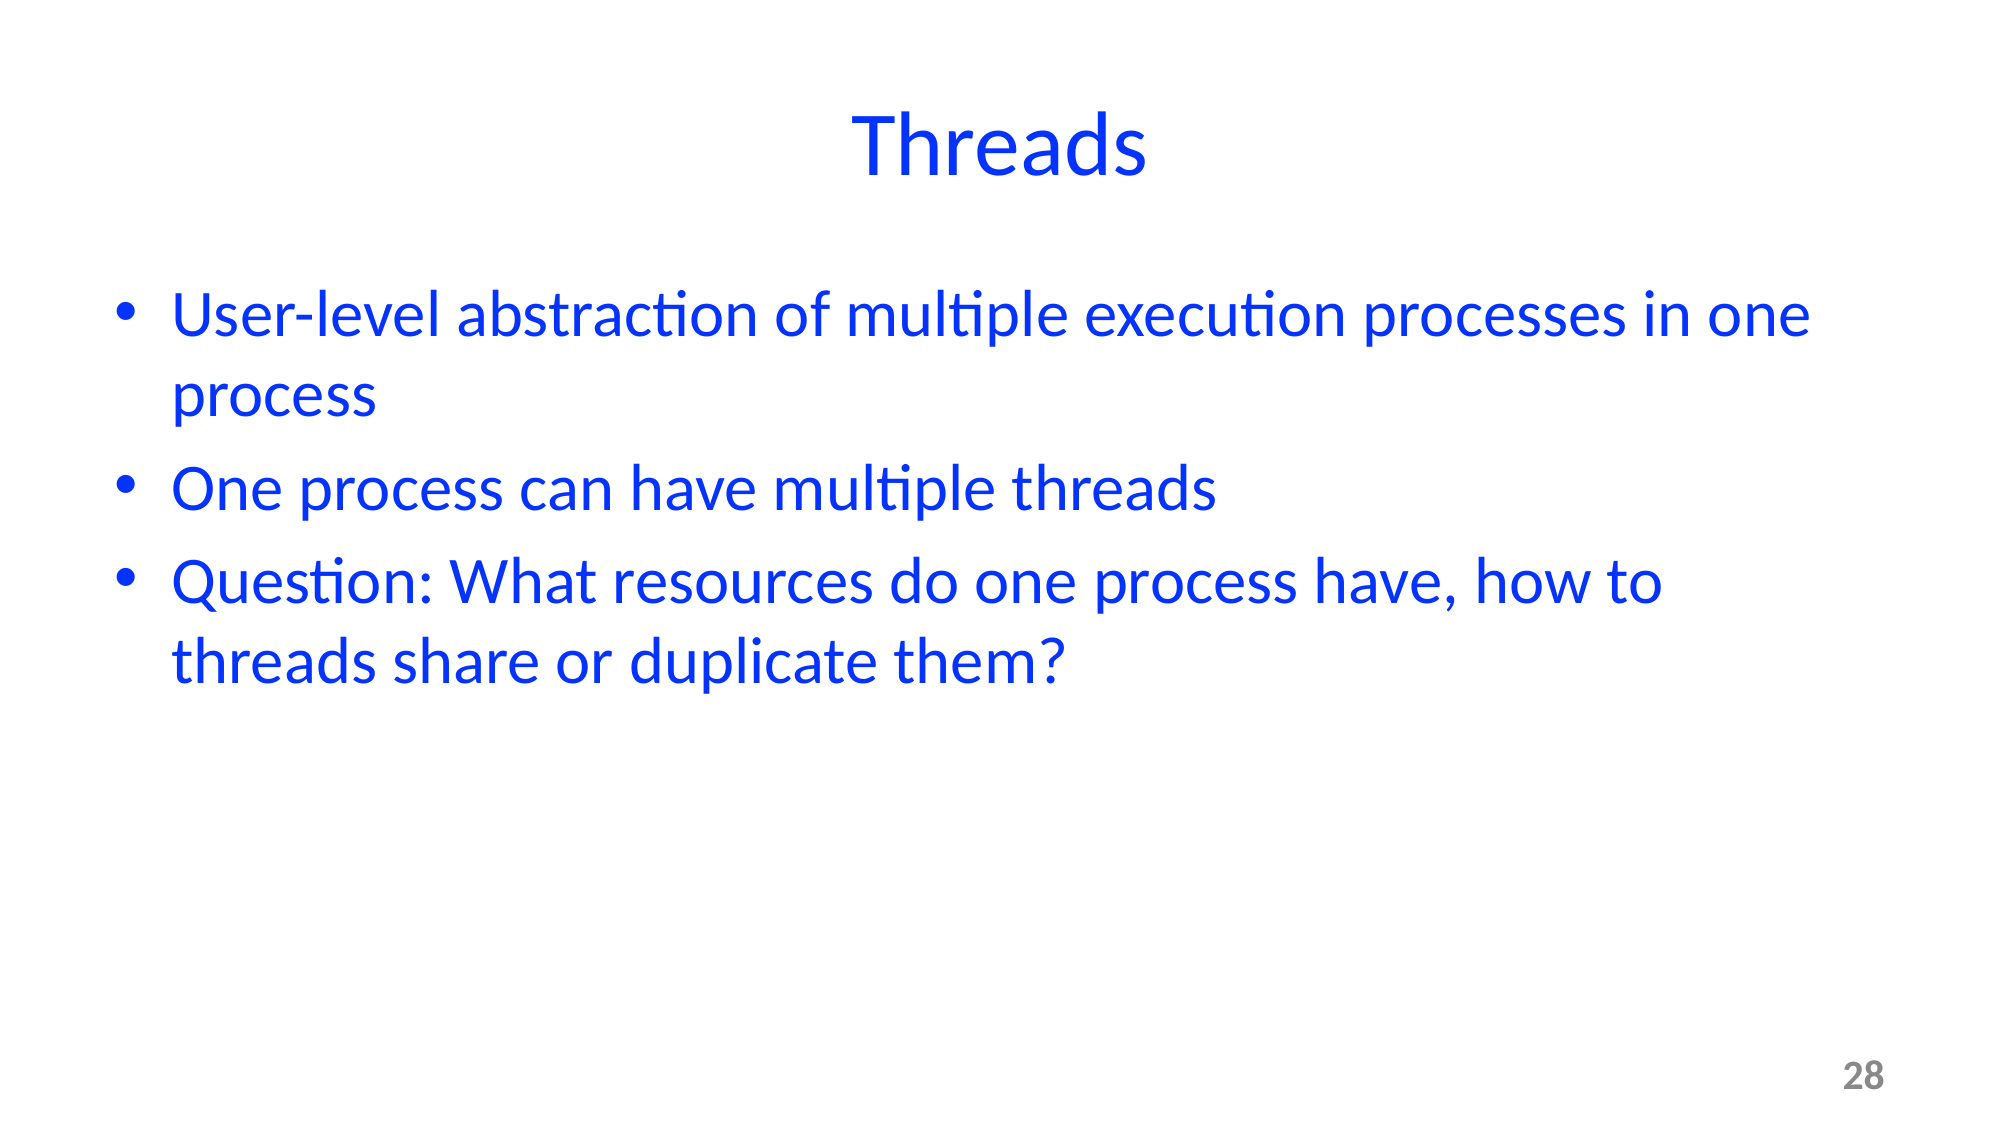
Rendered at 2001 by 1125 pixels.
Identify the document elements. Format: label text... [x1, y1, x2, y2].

slide_number 28 [1433, 1042, 1900, 1103]
list User-level abstraction of multiple execution processes in one process One process can have multiple threads Question: What resources do one process have, how to threads share or duplicate them? [99, 262, 1901, 1006]
title Threads [99, 44, 1901, 233]
